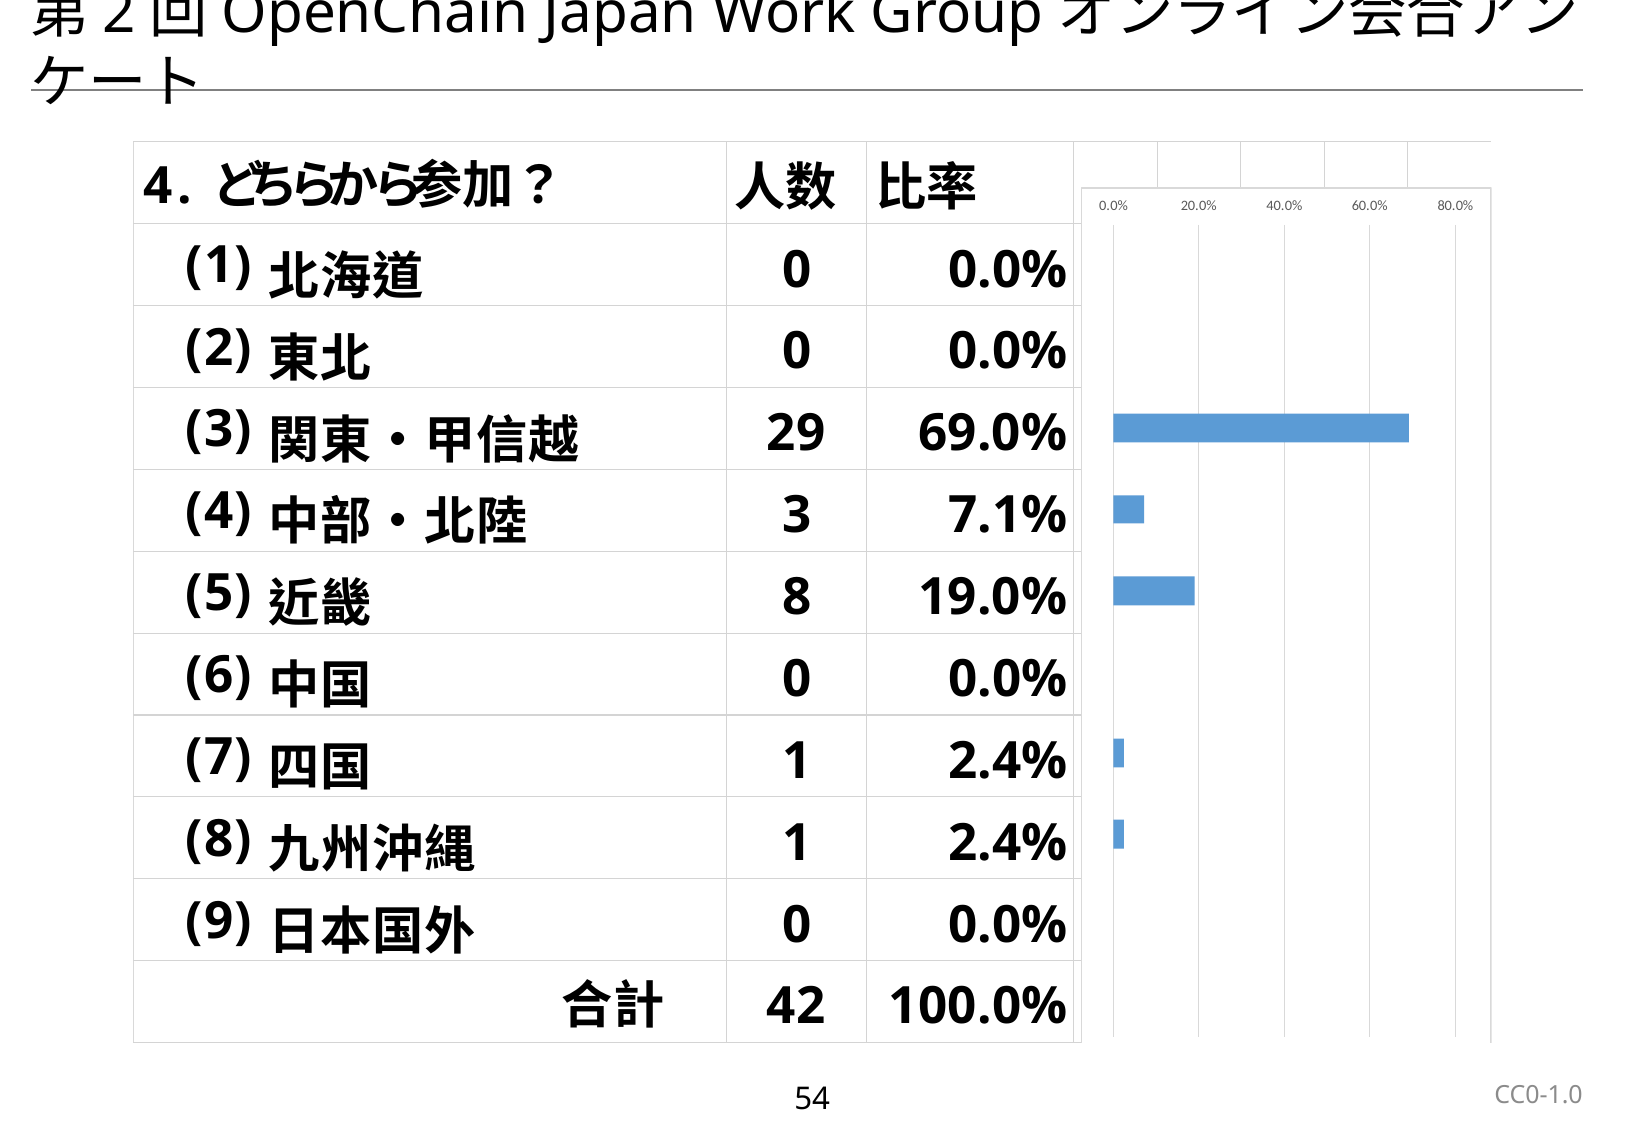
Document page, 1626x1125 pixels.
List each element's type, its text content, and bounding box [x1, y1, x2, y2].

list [133, 141, 1492, 1044]
footer CC0-1.0 [1049, 1072, 1598, 1118]
title 第2回OpenChain Japan Work Groupオンライン会合アンケート [30, 0, 1602, 90]
